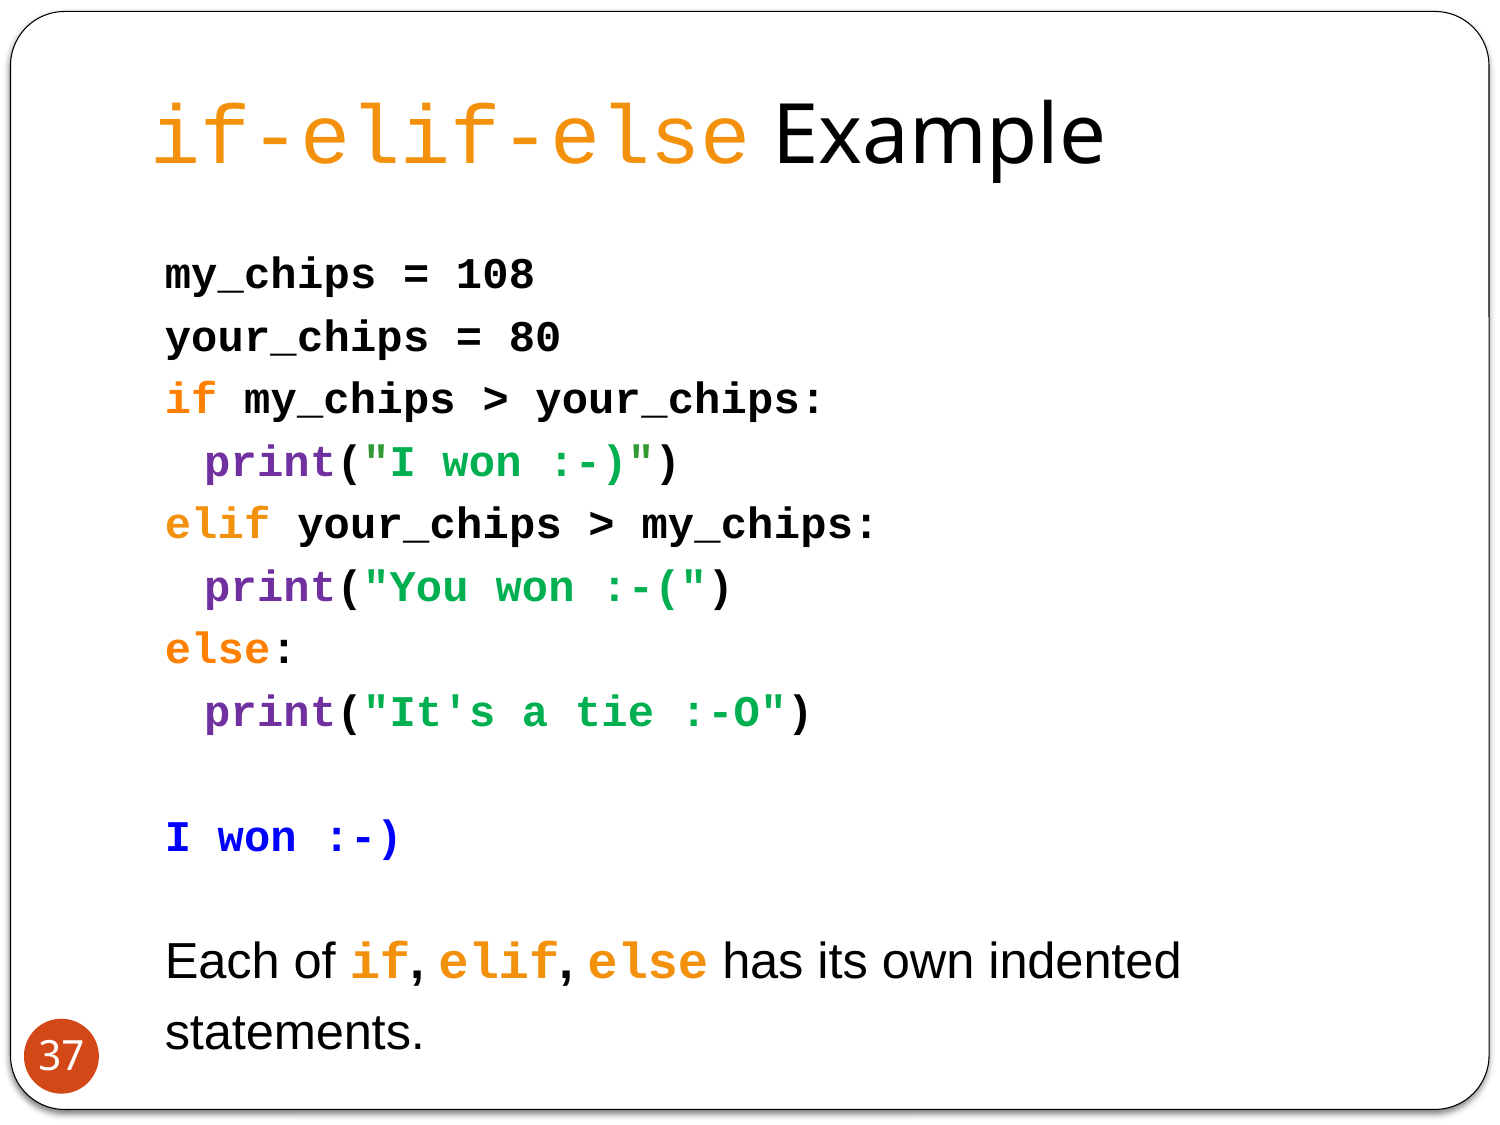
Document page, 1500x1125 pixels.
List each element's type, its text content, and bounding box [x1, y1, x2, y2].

title if-elif-else Example [135, 7, 1411, 195]
slide_number 37 [23, 1018, 99, 1094]
list my_chips = 108 your_chips = 80 if my_chips > your_chips: print("I won :-)") elif your_chips > my_chips: print("You won :-(") else: print("It's a tie :-O") I won :-) Each of if, elif, else has its own indented statements. [150, 237, 1425, 1071]
